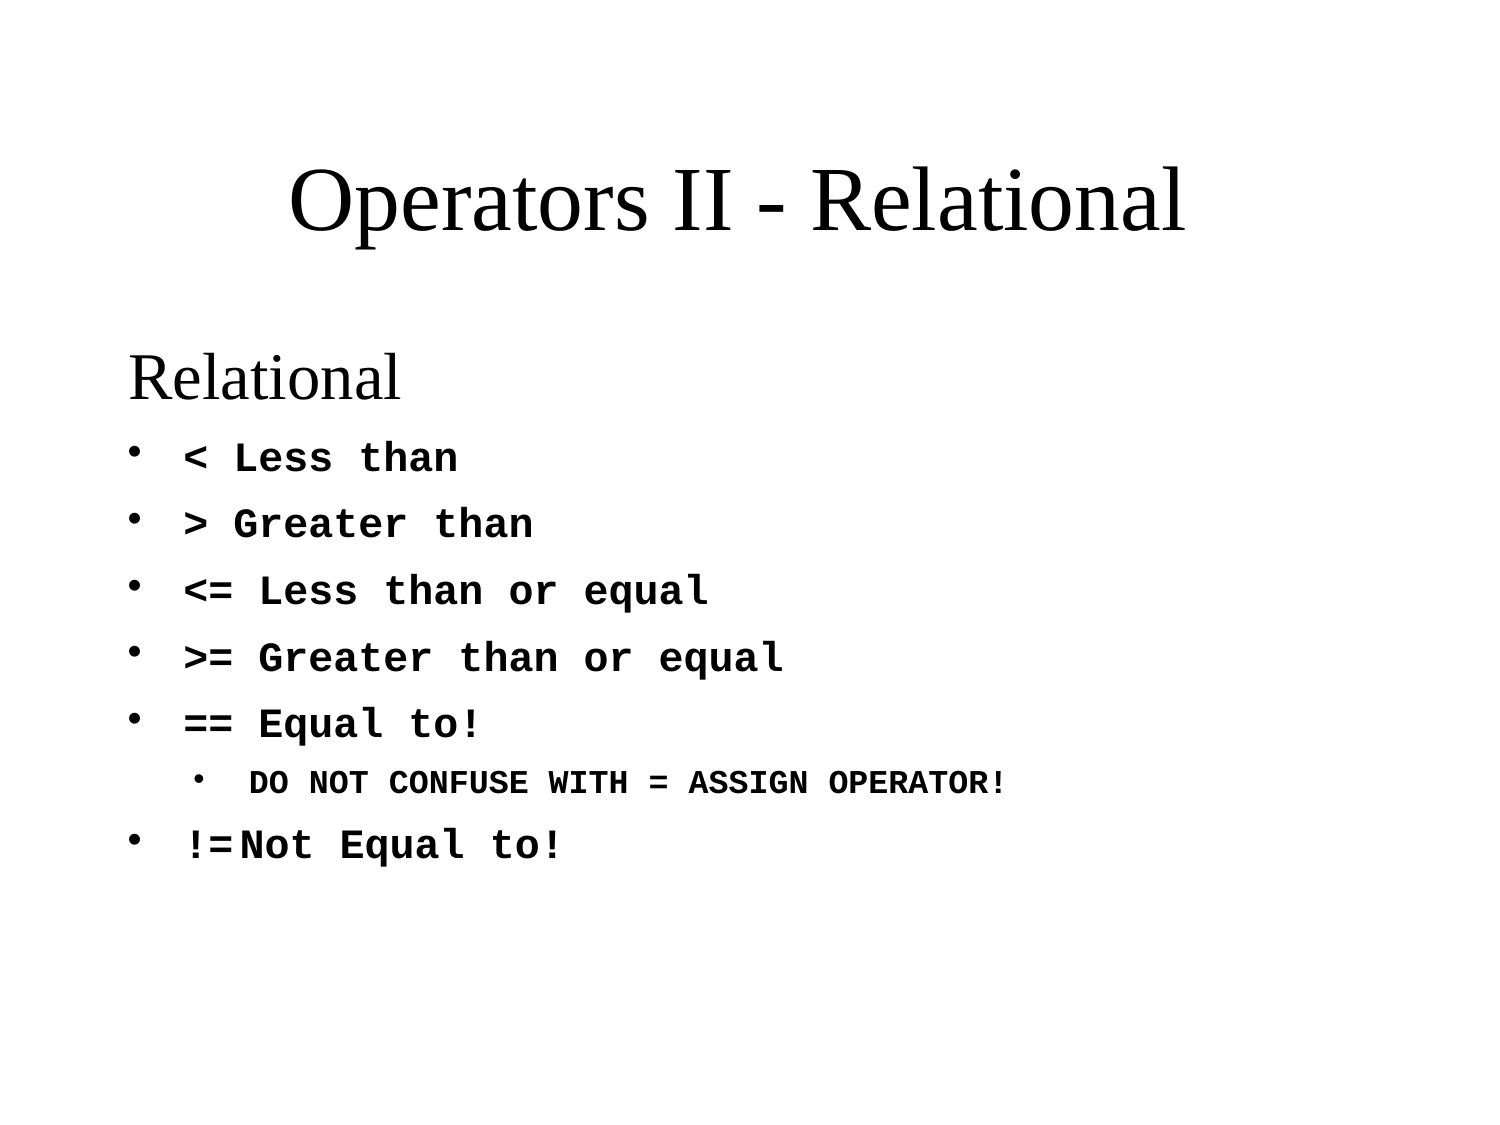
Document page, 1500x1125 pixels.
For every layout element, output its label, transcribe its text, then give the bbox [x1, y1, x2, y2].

text_box Relational < Less than > Greater than <= Less than or equal >= Greater than or equal == Equal to! DO NOT CONFUSE WITH = ASSIGN OPERATOR! != Not Equal to! [112, 324, 1387, 1000]
text_box Operators II - Relational [112, 99, 1387, 287]
